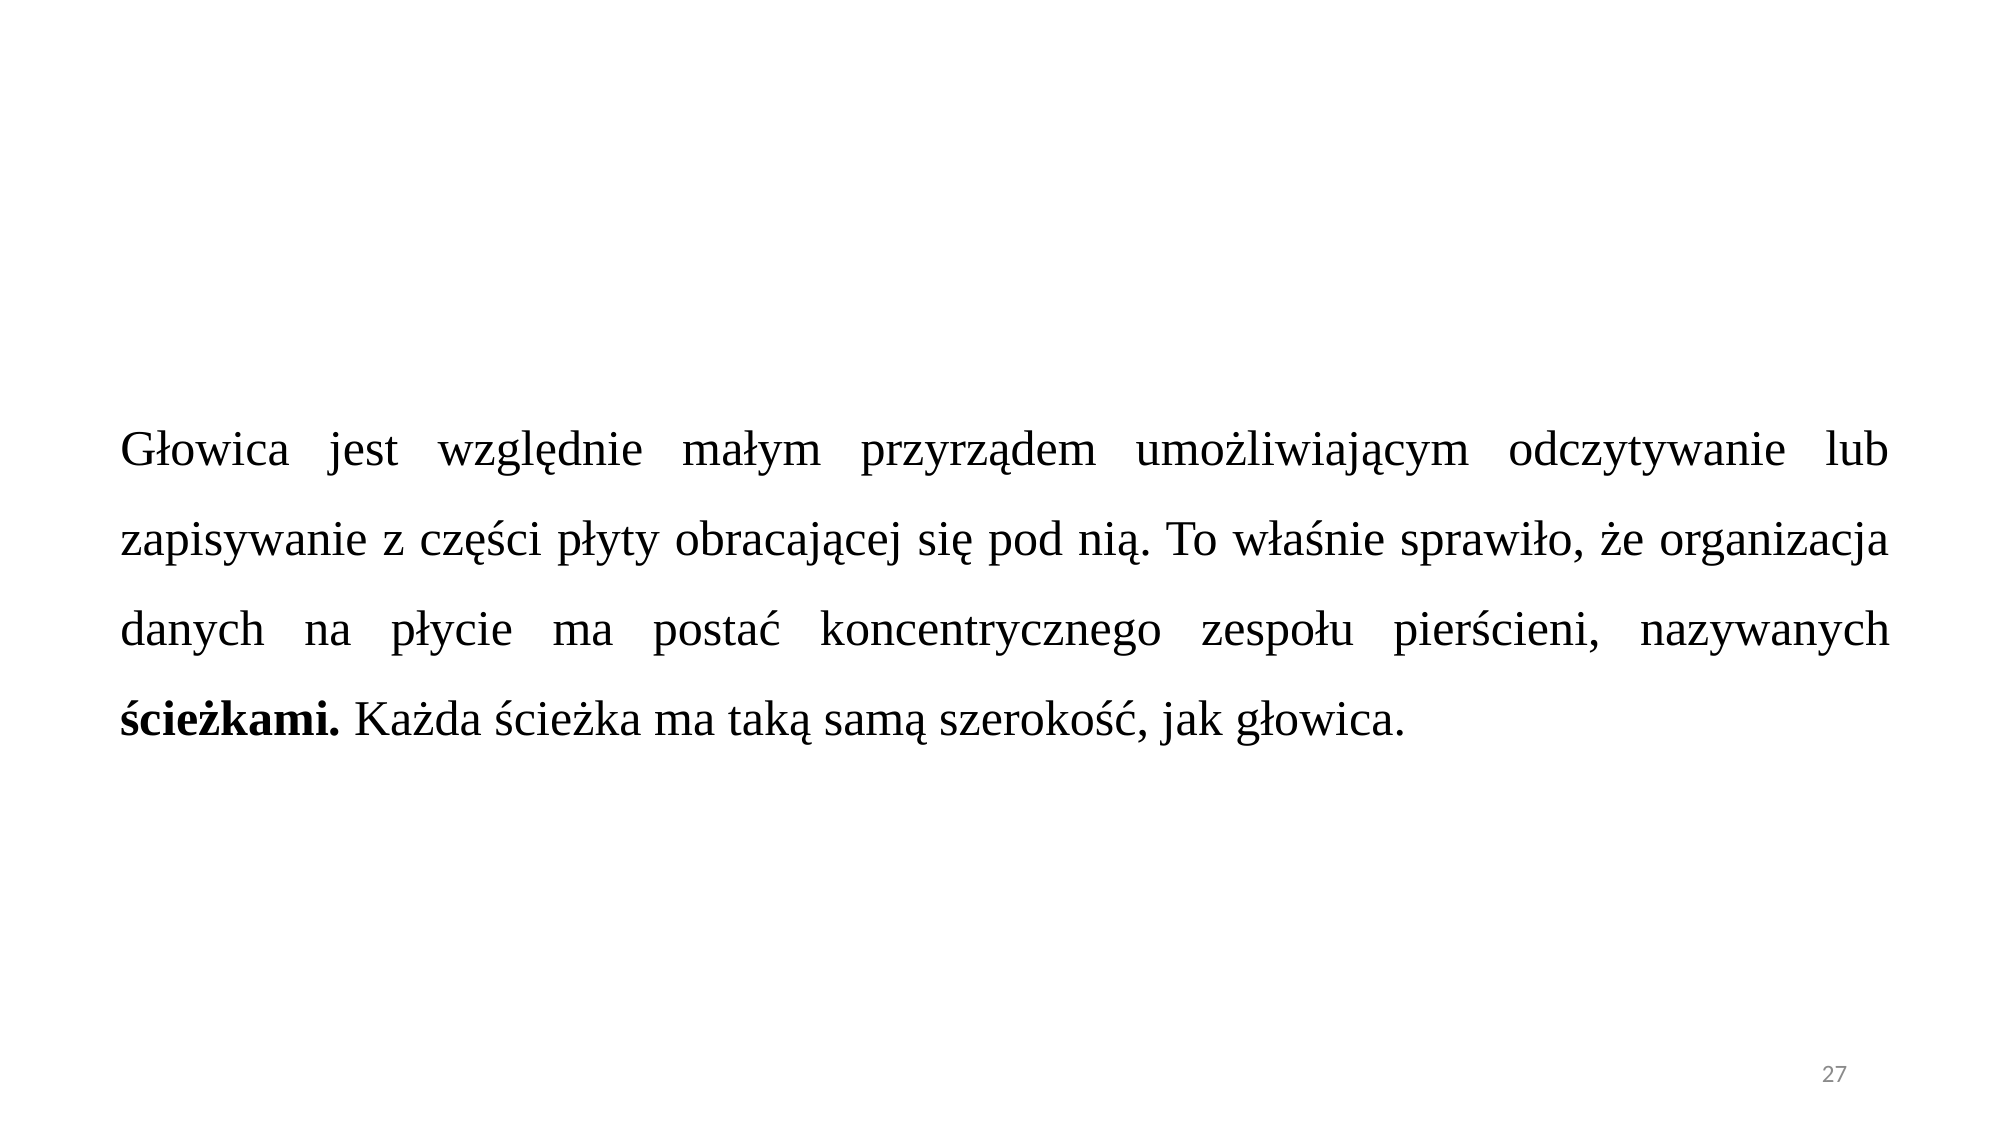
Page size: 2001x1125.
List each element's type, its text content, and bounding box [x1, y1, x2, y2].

slide_number 27 [1412, 1042, 1863, 1103]
text_box Głowica jest względnie małym przyrządem umożliwiającym odczytywanie lub zapisywanie z części płyty obracającej się pod nią. To właśnie sprawiło, że organizacja danych na płycie ma postać koncentrycznego zespołu pierścieni, nazywanych ścieżkami. Każda ścieżka ma taką samą szerokość, jak głowica. [105, 378, 1906, 753]
